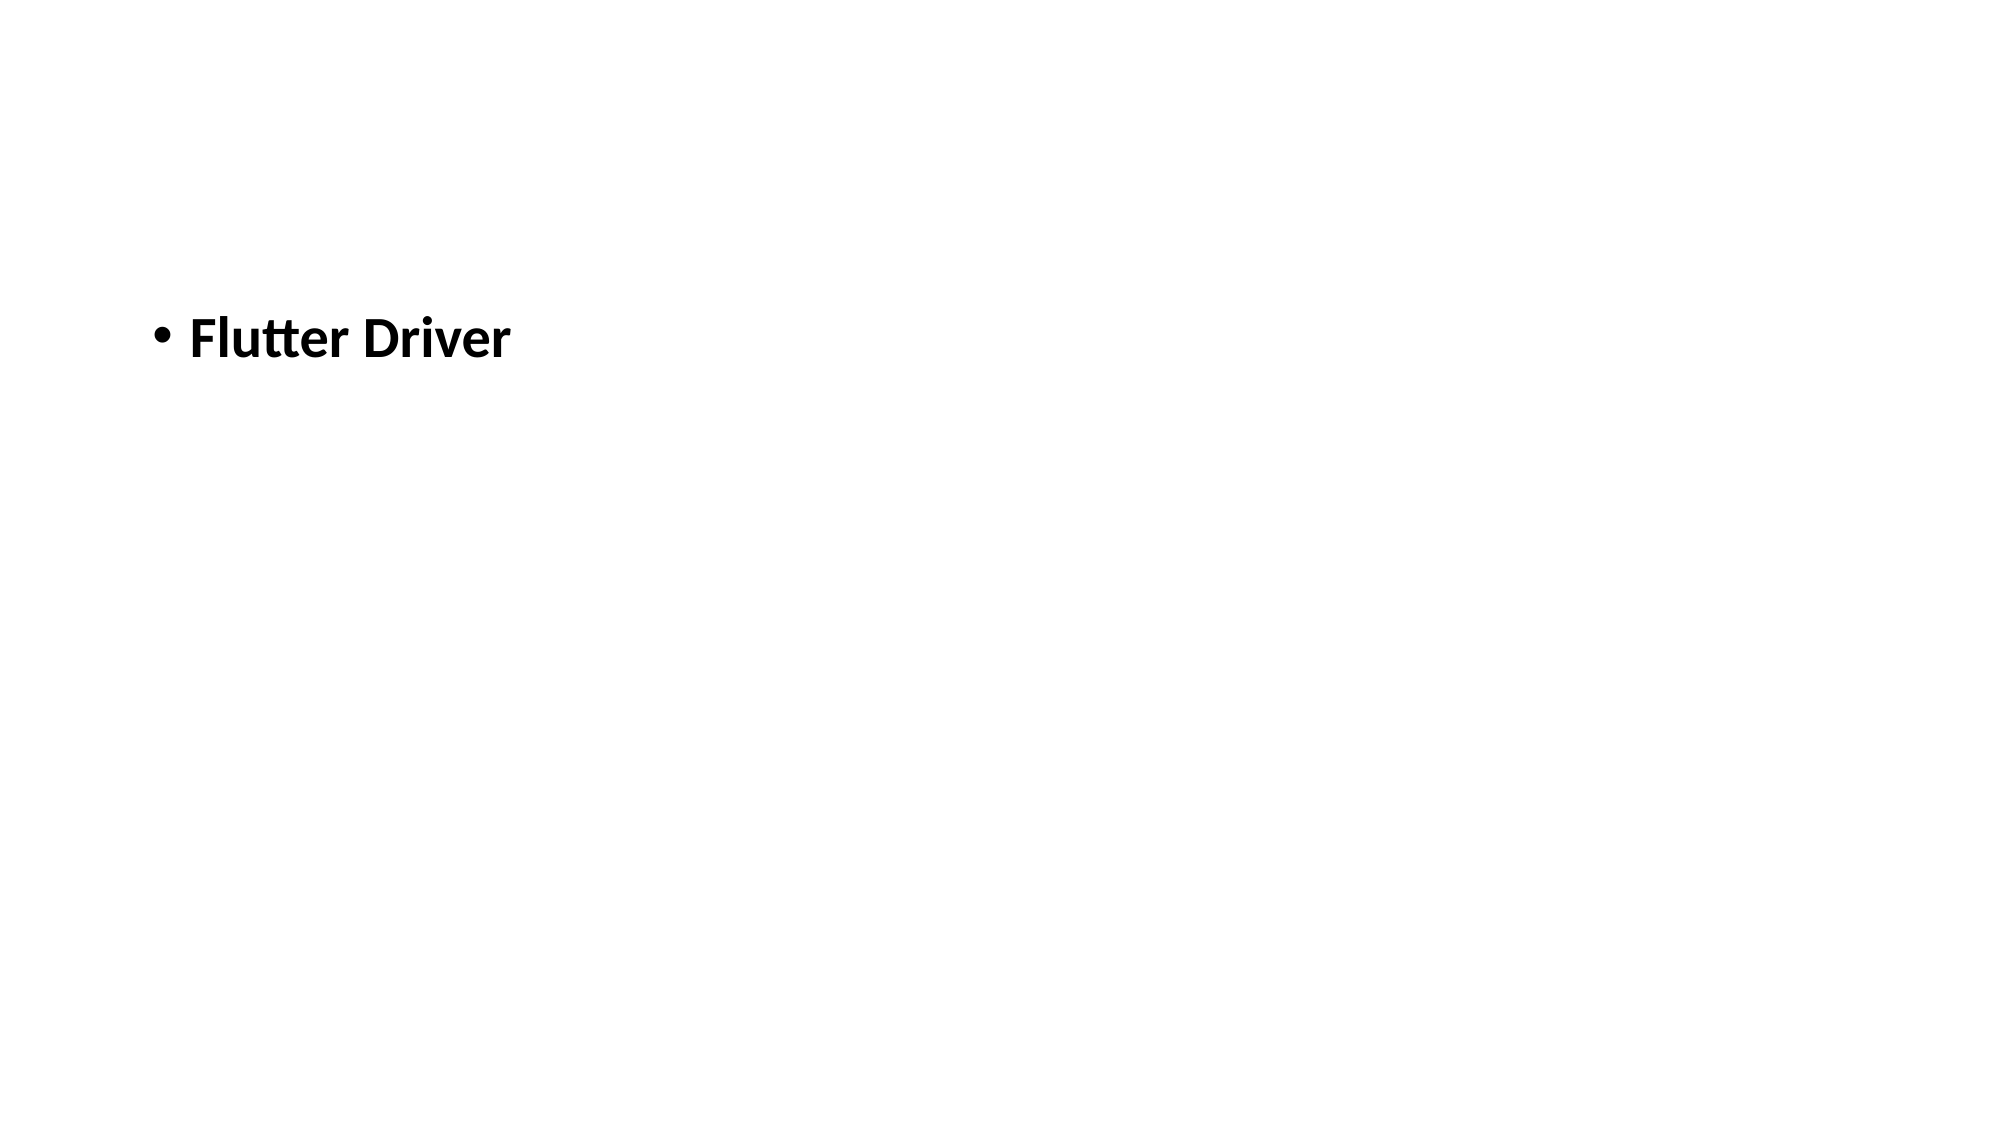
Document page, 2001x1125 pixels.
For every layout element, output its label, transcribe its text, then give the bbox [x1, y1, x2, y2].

list Flutter Driver [137, 299, 1863, 1014]
